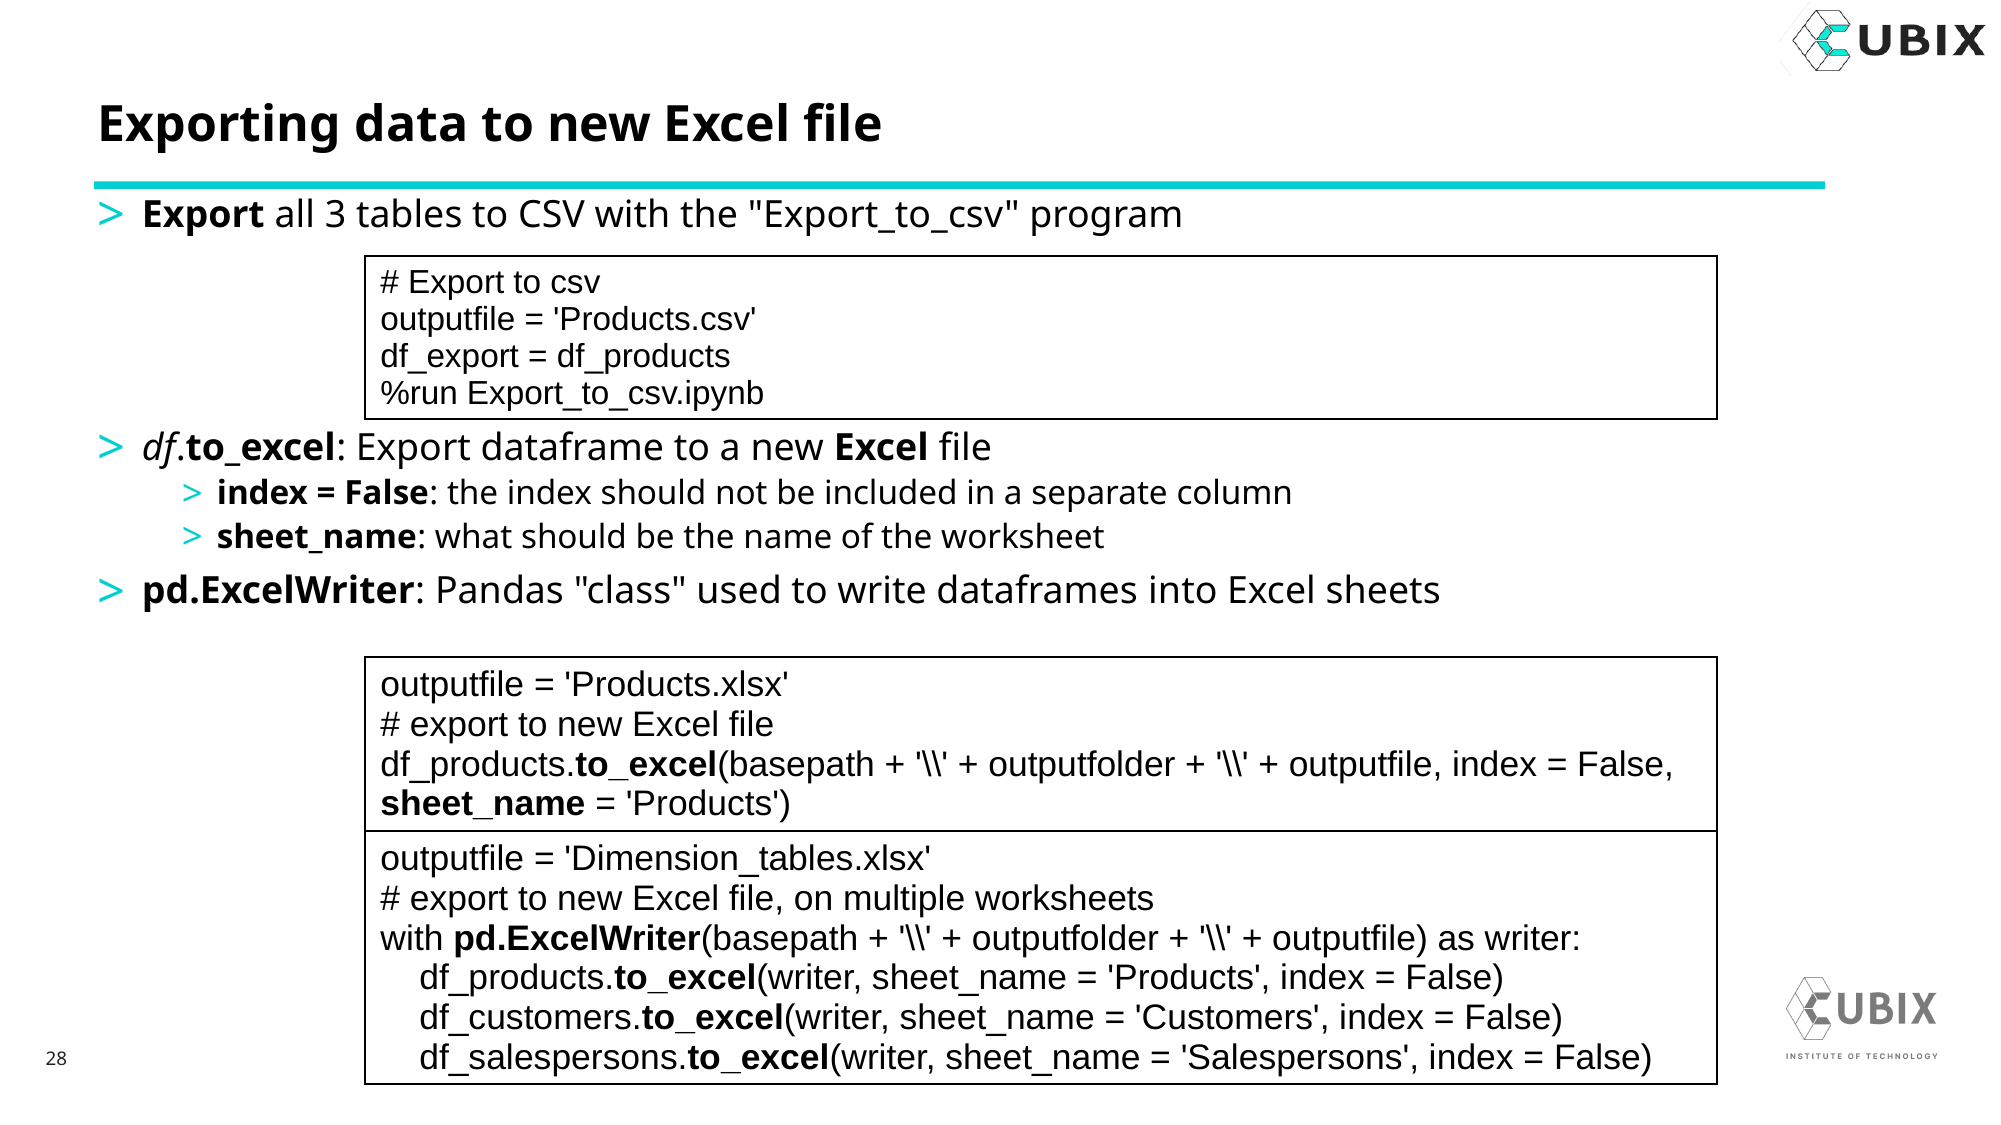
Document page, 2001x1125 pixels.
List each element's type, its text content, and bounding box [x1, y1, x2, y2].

title Exporting data to new Excel file [82, 90, 1769, 188]
table_header outputfile = 'Products.xlsx' # export to new Excel file df_products.to_excel(basepath + '\\' + outputfolder + '\\' + outputfile, index = False, sheet_name = 'Products') [366, 658, 1716, 830]
list Export all 3 tables to CSV with the "Export_to_csv" program df.to_excel: Export dataframe to a new Excel file index = False: the index should not be included in a separate column sheet_name: what should be the name of the worksheet pd.ExcelWriter: Pandas "class" used to write dataframes into Excel sheets [82, 187, 1839, 1094]
picture [1839, 977, 1940, 1067]
table_header # Export to csv outputfile = 'Products.csv' df_export = df_products %run Export_to_csv.ipynb [366, 257, 1716, 418]
picture [1779, 2, 1997, 76]
table_cell outputfile = 'Dimension_tables.xlsx' # export to new Excel file, on multiple worksheets with pd.ExcelWriter(basepath + '\\' + outputfolder + '\\' + outputfile) as writer: df_products.to_excel(writer, sheet_name = 'Products', index = False) df_customers.to_excel(writer, sheet_name = 'Customers', index = False) df_salespersons.to_excel(writer, sheet_name = 'Salespersons', index = False) [366, 832, 1716, 1083]
